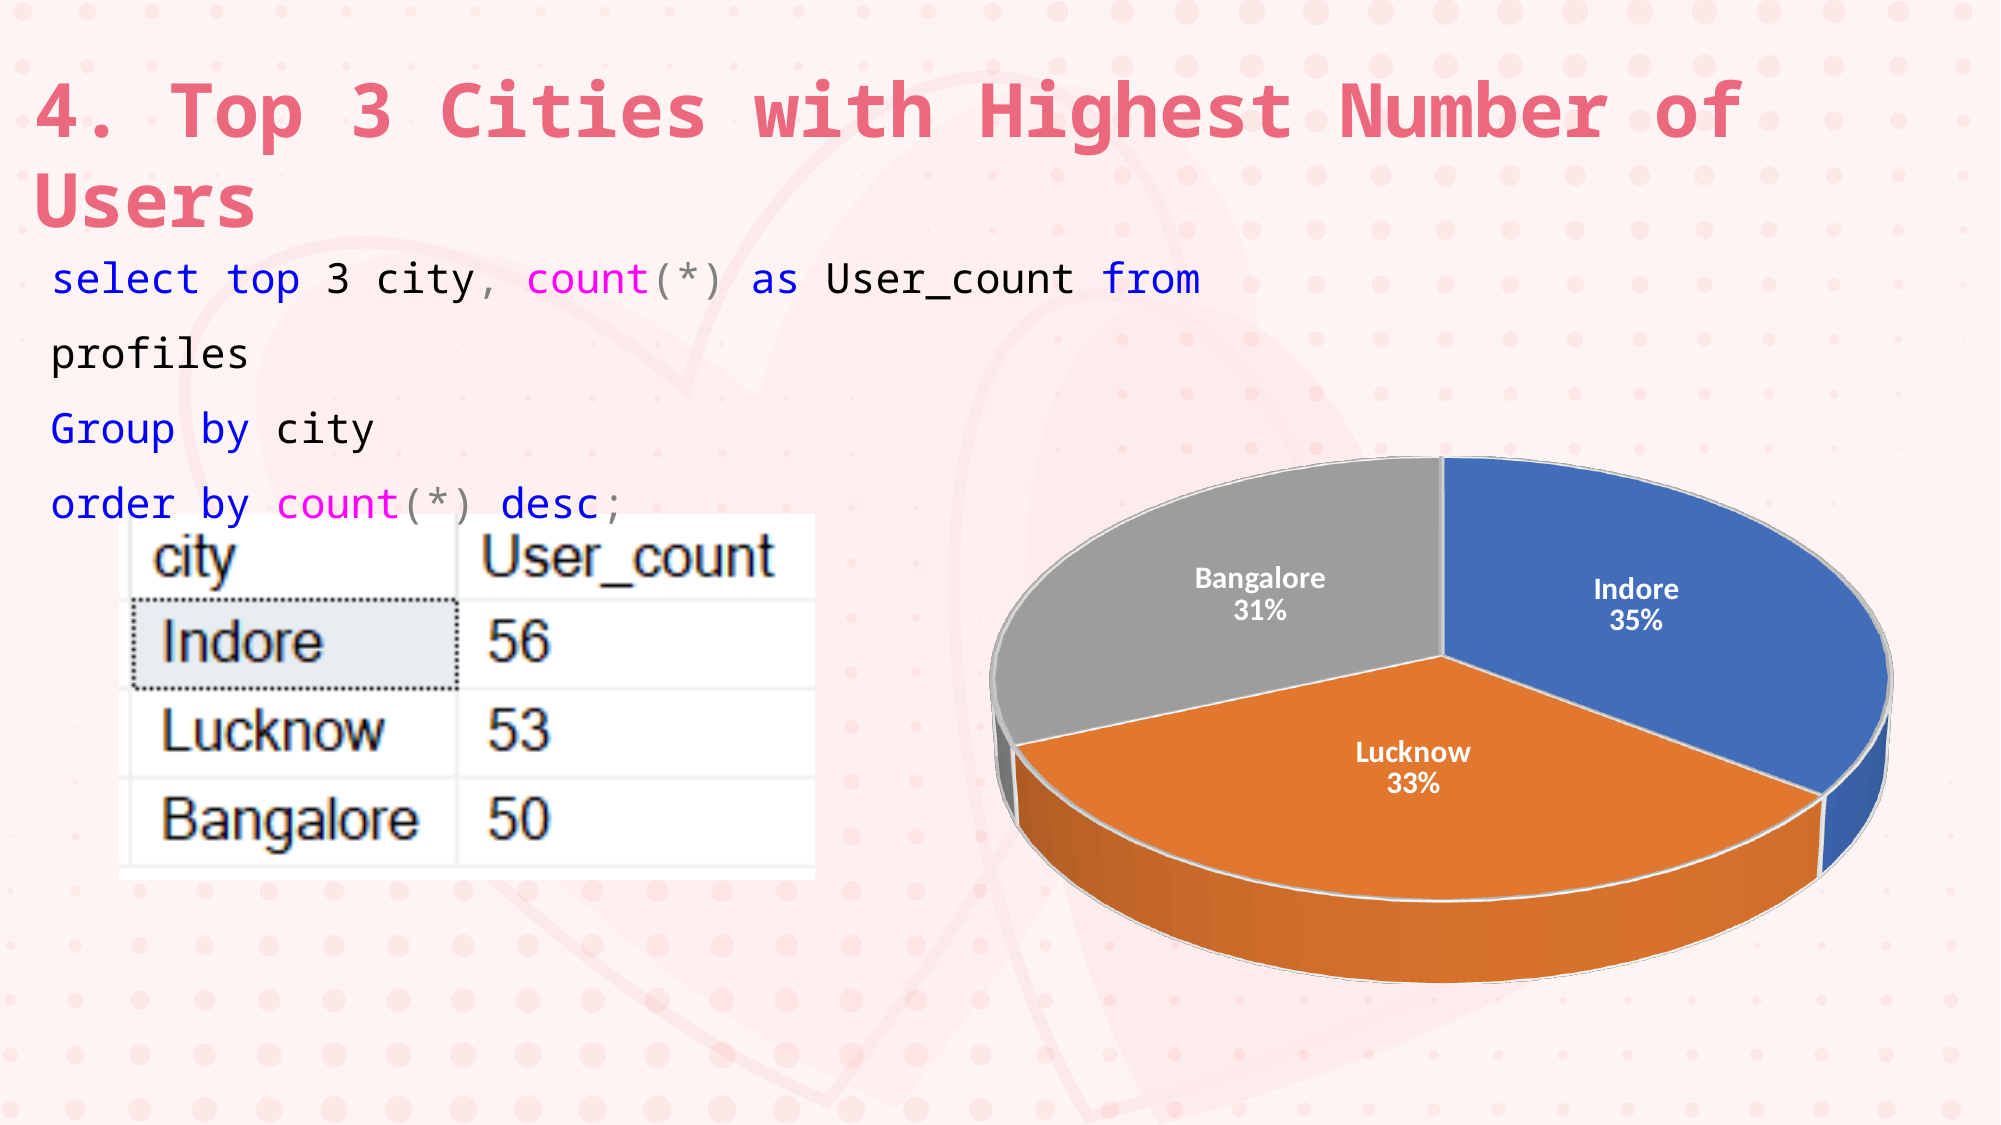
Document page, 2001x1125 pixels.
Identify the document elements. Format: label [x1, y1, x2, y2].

chart [903, 363, 1947, 1031]
picture [0, 0, 2000, 1125]
